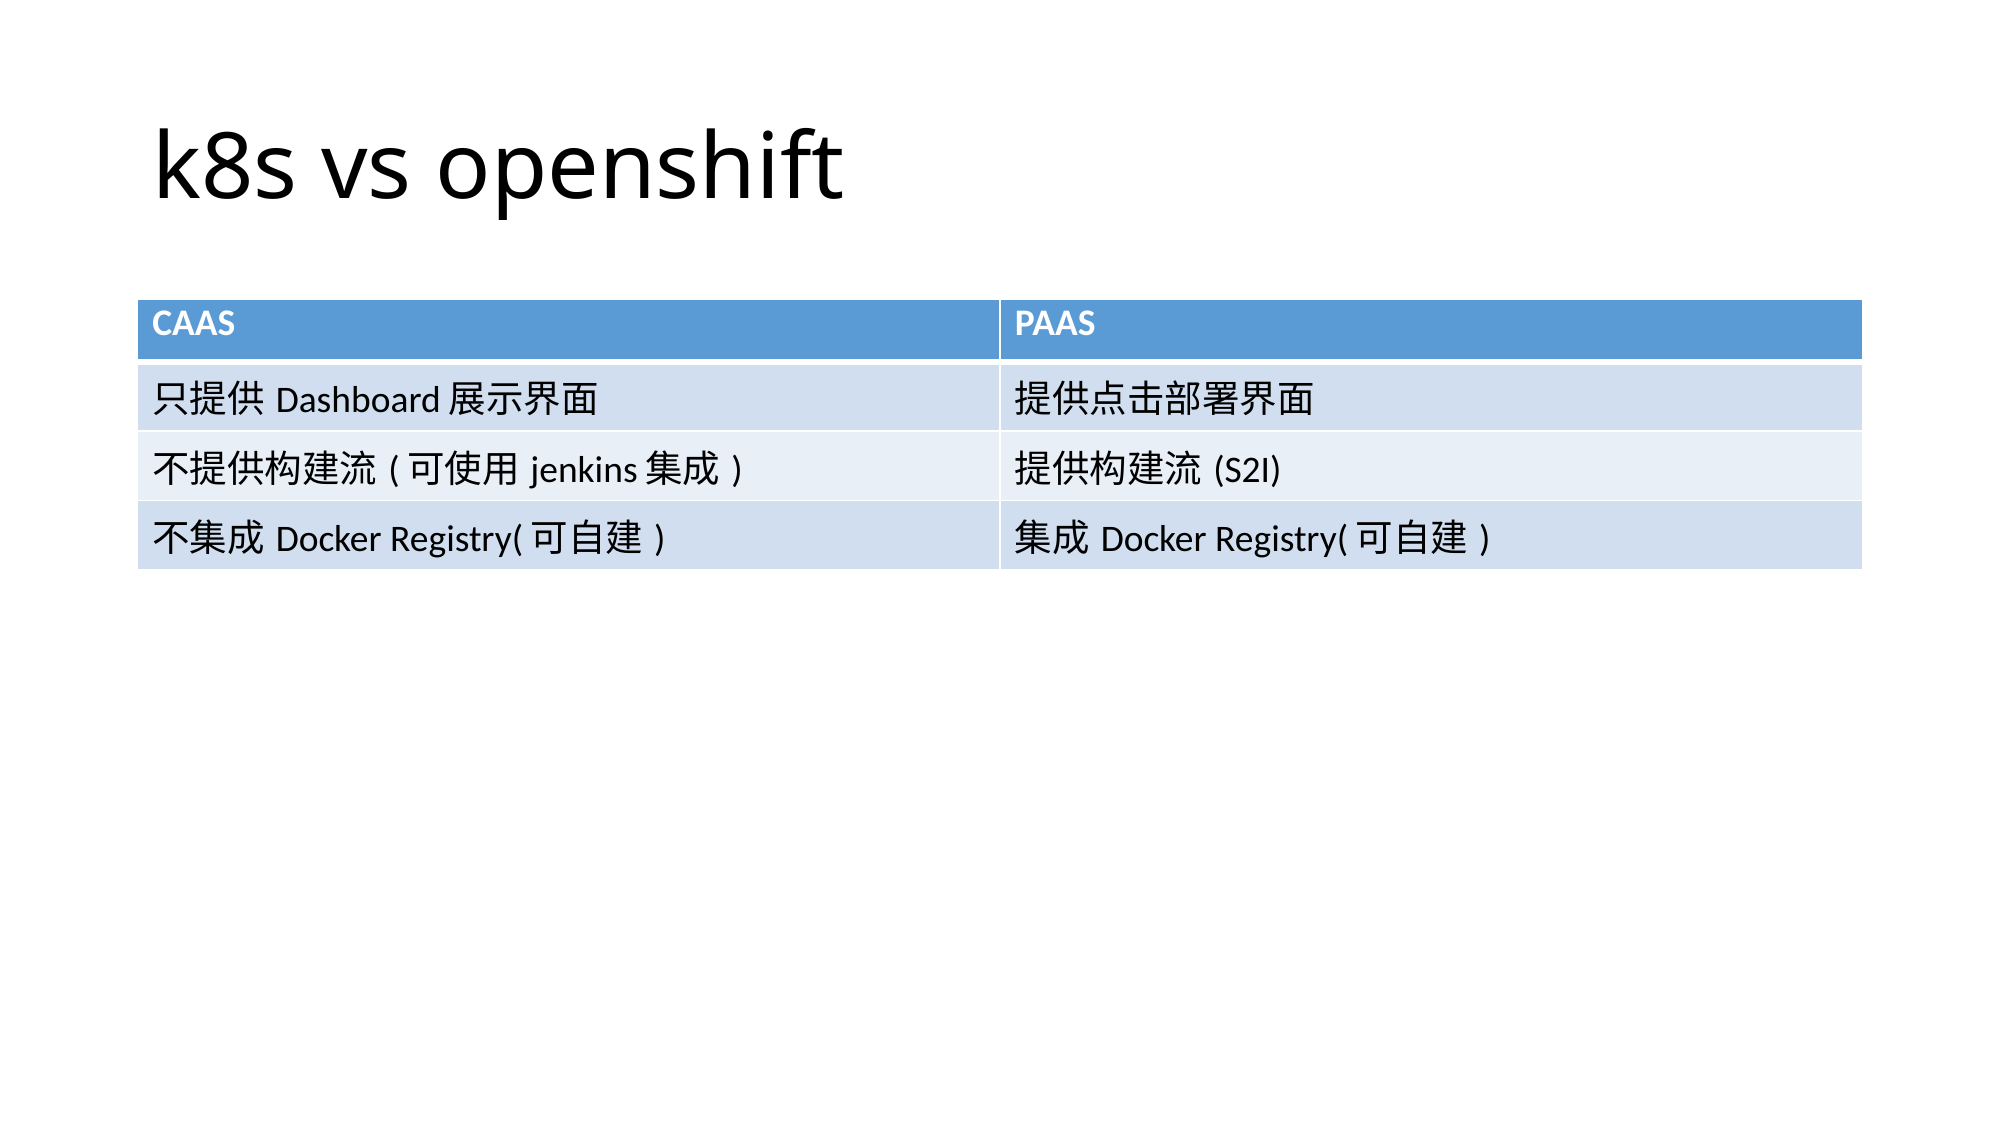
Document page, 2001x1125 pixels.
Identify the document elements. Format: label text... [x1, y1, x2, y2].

table_header CAAS [138, 300, 999, 359]
table_cell 不集成Docker Registry(可自建) [138, 501, 999, 569]
table_cell 只提供Dashboard展示界面 [138, 365, 999, 430]
table_cell 提供构建流(S2I) [1001, 432, 1862, 500]
title k8s vs openshift [137, 59, 1863, 278]
table_header PAAS [1001, 300, 1862, 359]
table_cell 集成Docker Registry(可自建) [1001, 501, 1862, 569]
table_cell 提供点击部署界面 [1001, 365, 1862, 430]
table_cell 不提供构建流(可使用jenkins集成) [138, 432, 999, 500]
